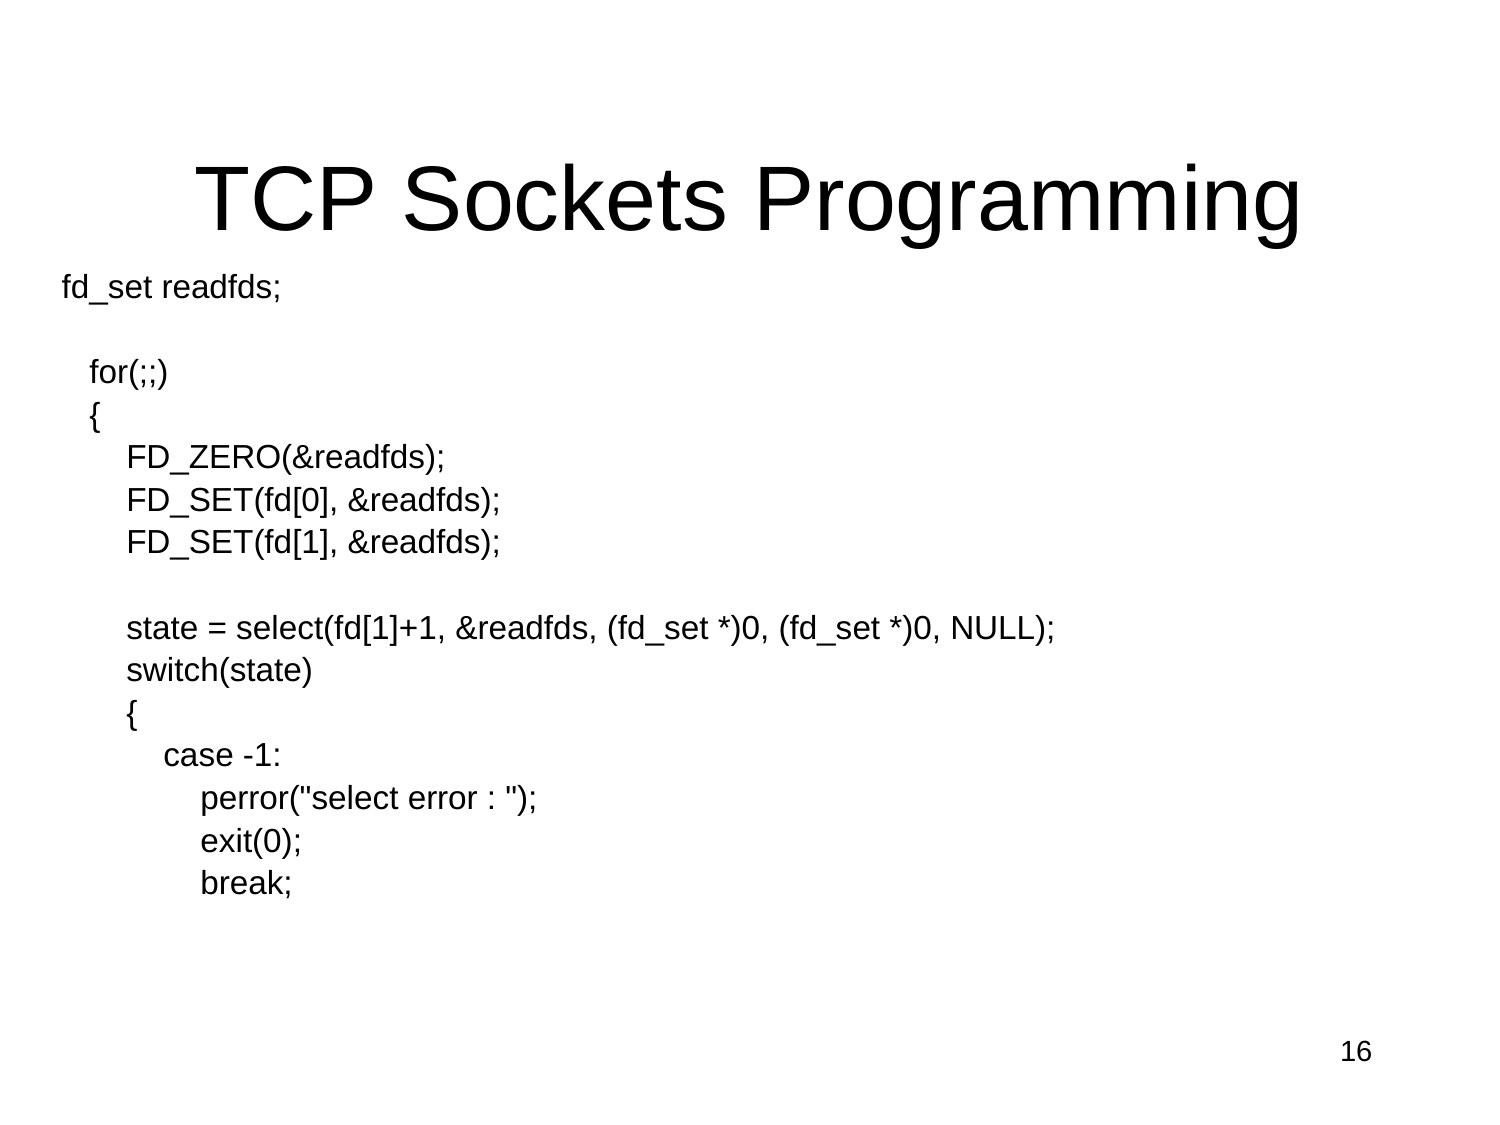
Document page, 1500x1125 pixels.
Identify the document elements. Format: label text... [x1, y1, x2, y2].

slide_number 16 [1074, 1025, 1388, 1101]
title TCP Sockets Programming [112, 99, 1388, 262]
list fd_set readfds; for(;;) { FD_ZERO(&readfds); FD_SET(fd[0], &readfds); FD_SET(fd[1], &readfds); state = select(fd[1]+1, &readfds, (fd_set *)0, (fd_set *)0, NULL); switch(state) { case -1: perror("select error : "); exit(0); break; [37, 262, 1463, 1025]
